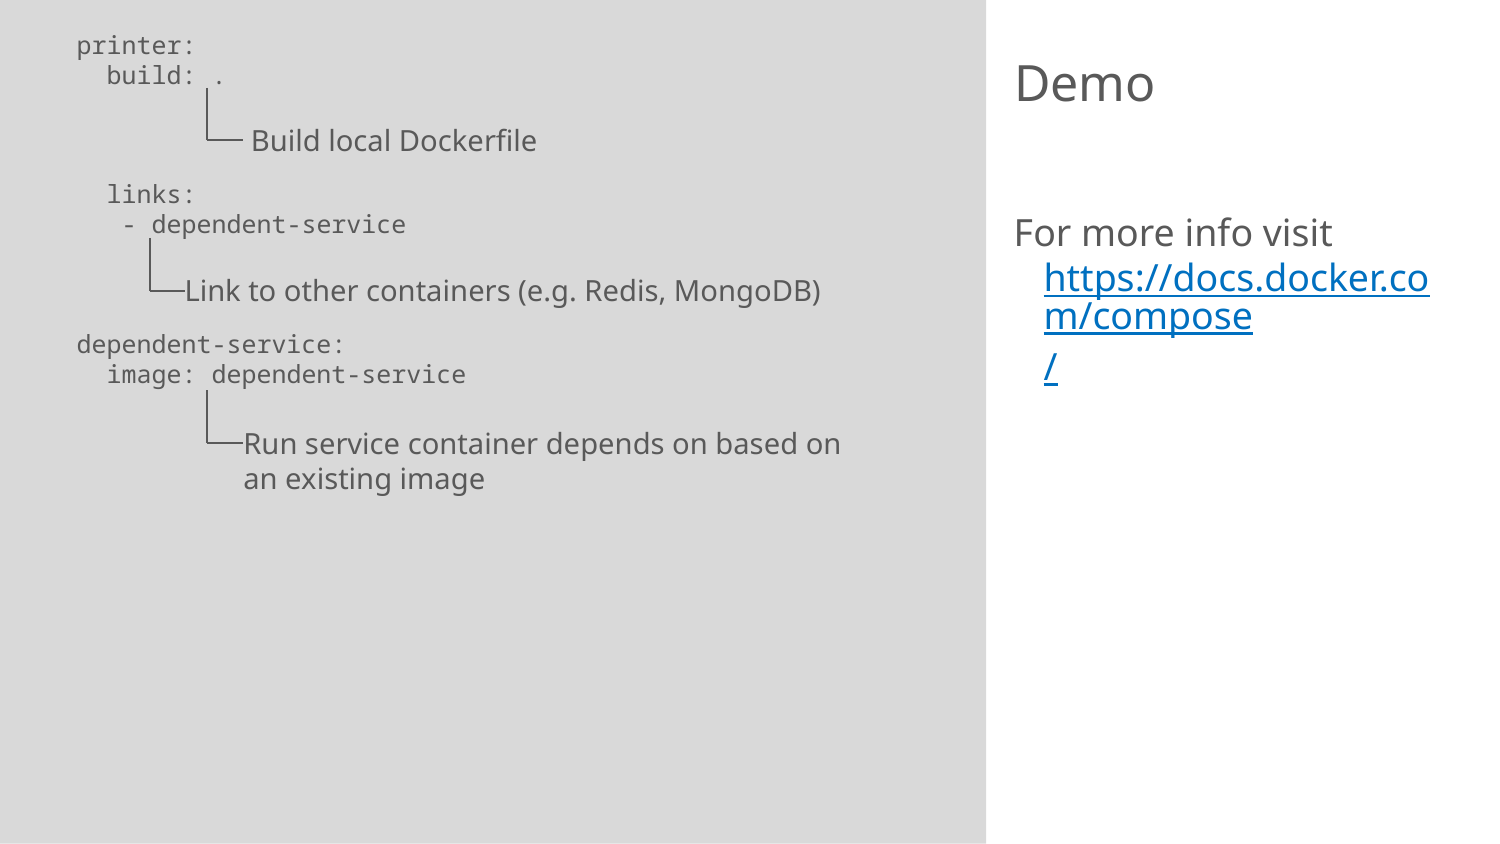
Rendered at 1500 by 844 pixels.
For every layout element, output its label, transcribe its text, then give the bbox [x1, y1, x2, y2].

list printer: build: . links: - dependent-service dependent-service: image: dependent-service [76, 29, 951, 804]
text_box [150, 237, 821, 316]
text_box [207, 87, 546, 166]
title Demo [1014, 29, 1459, 112]
list For more info visit https://docs.docker.com/compose/ [1013, 209, 1459, 804]
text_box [207, 390, 843, 504]
